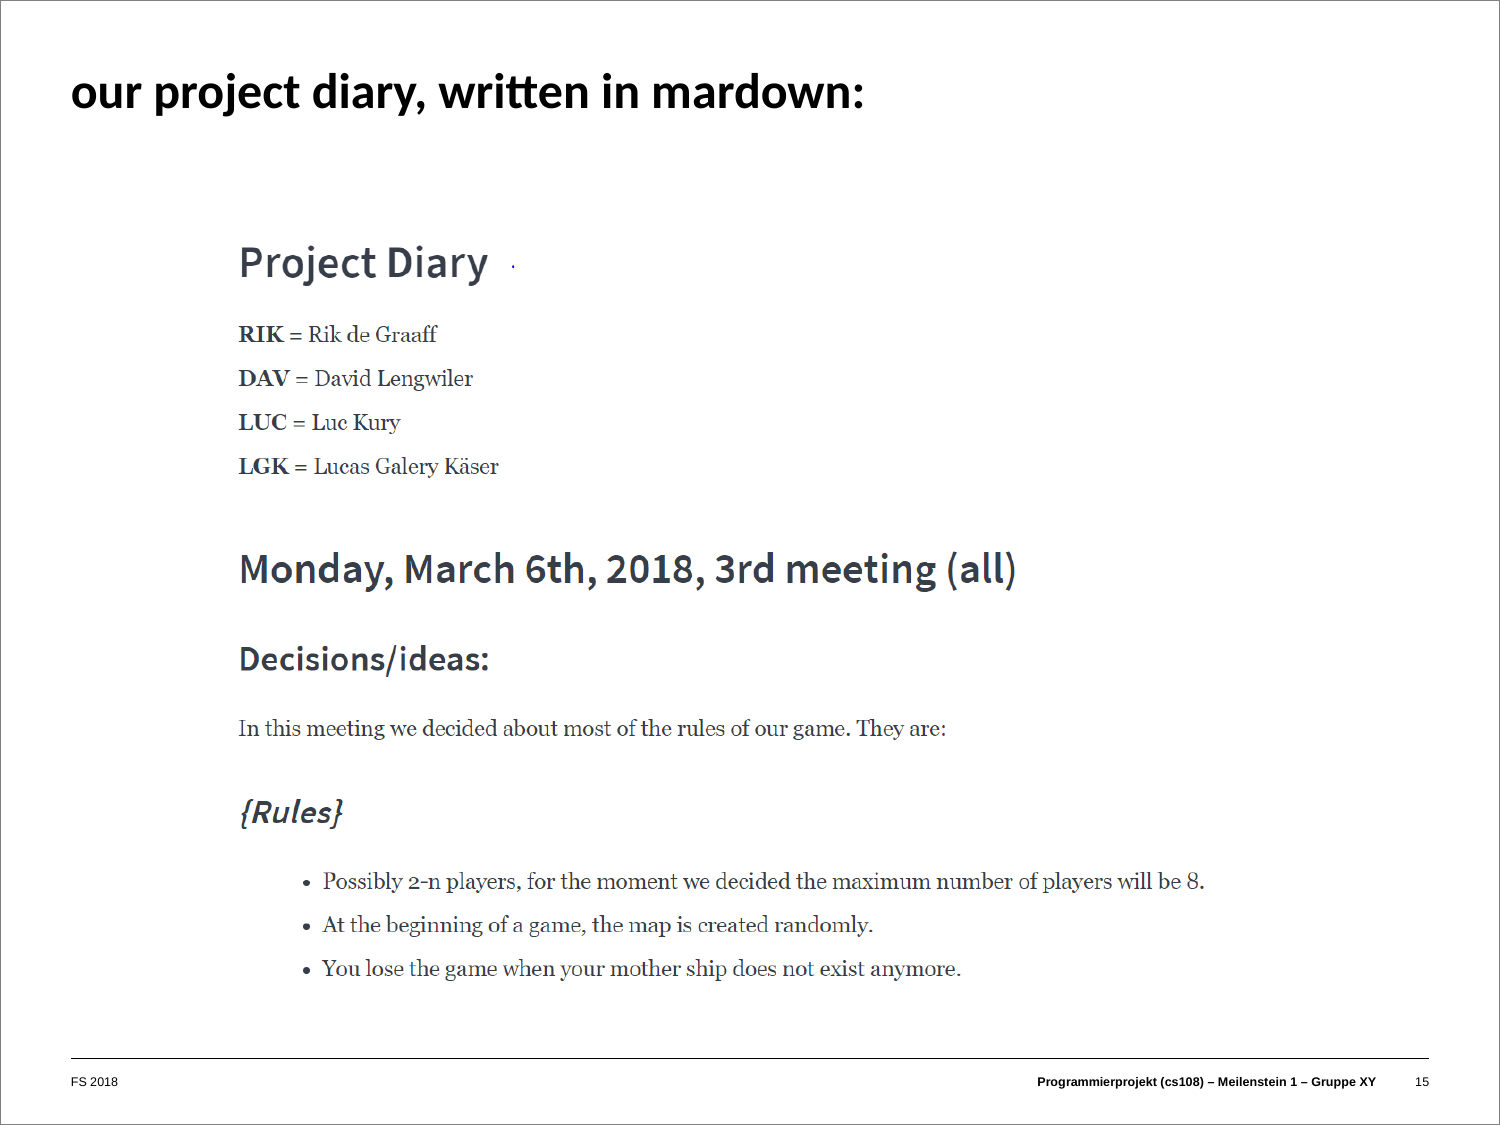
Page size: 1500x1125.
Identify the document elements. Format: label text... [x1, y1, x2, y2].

slide_number 15 [1387, 1070, 1430, 1100]
title our project diary, written in mardown: [70, 66, 1430, 191]
footer Programmierprojekt (cs108) – Meilenstein 1 – Gruppe XY [785, 1070, 1376, 1100]
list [226, 231, 1274, 991]
slide_number FS 2018 [70, 1070, 425, 1100]
